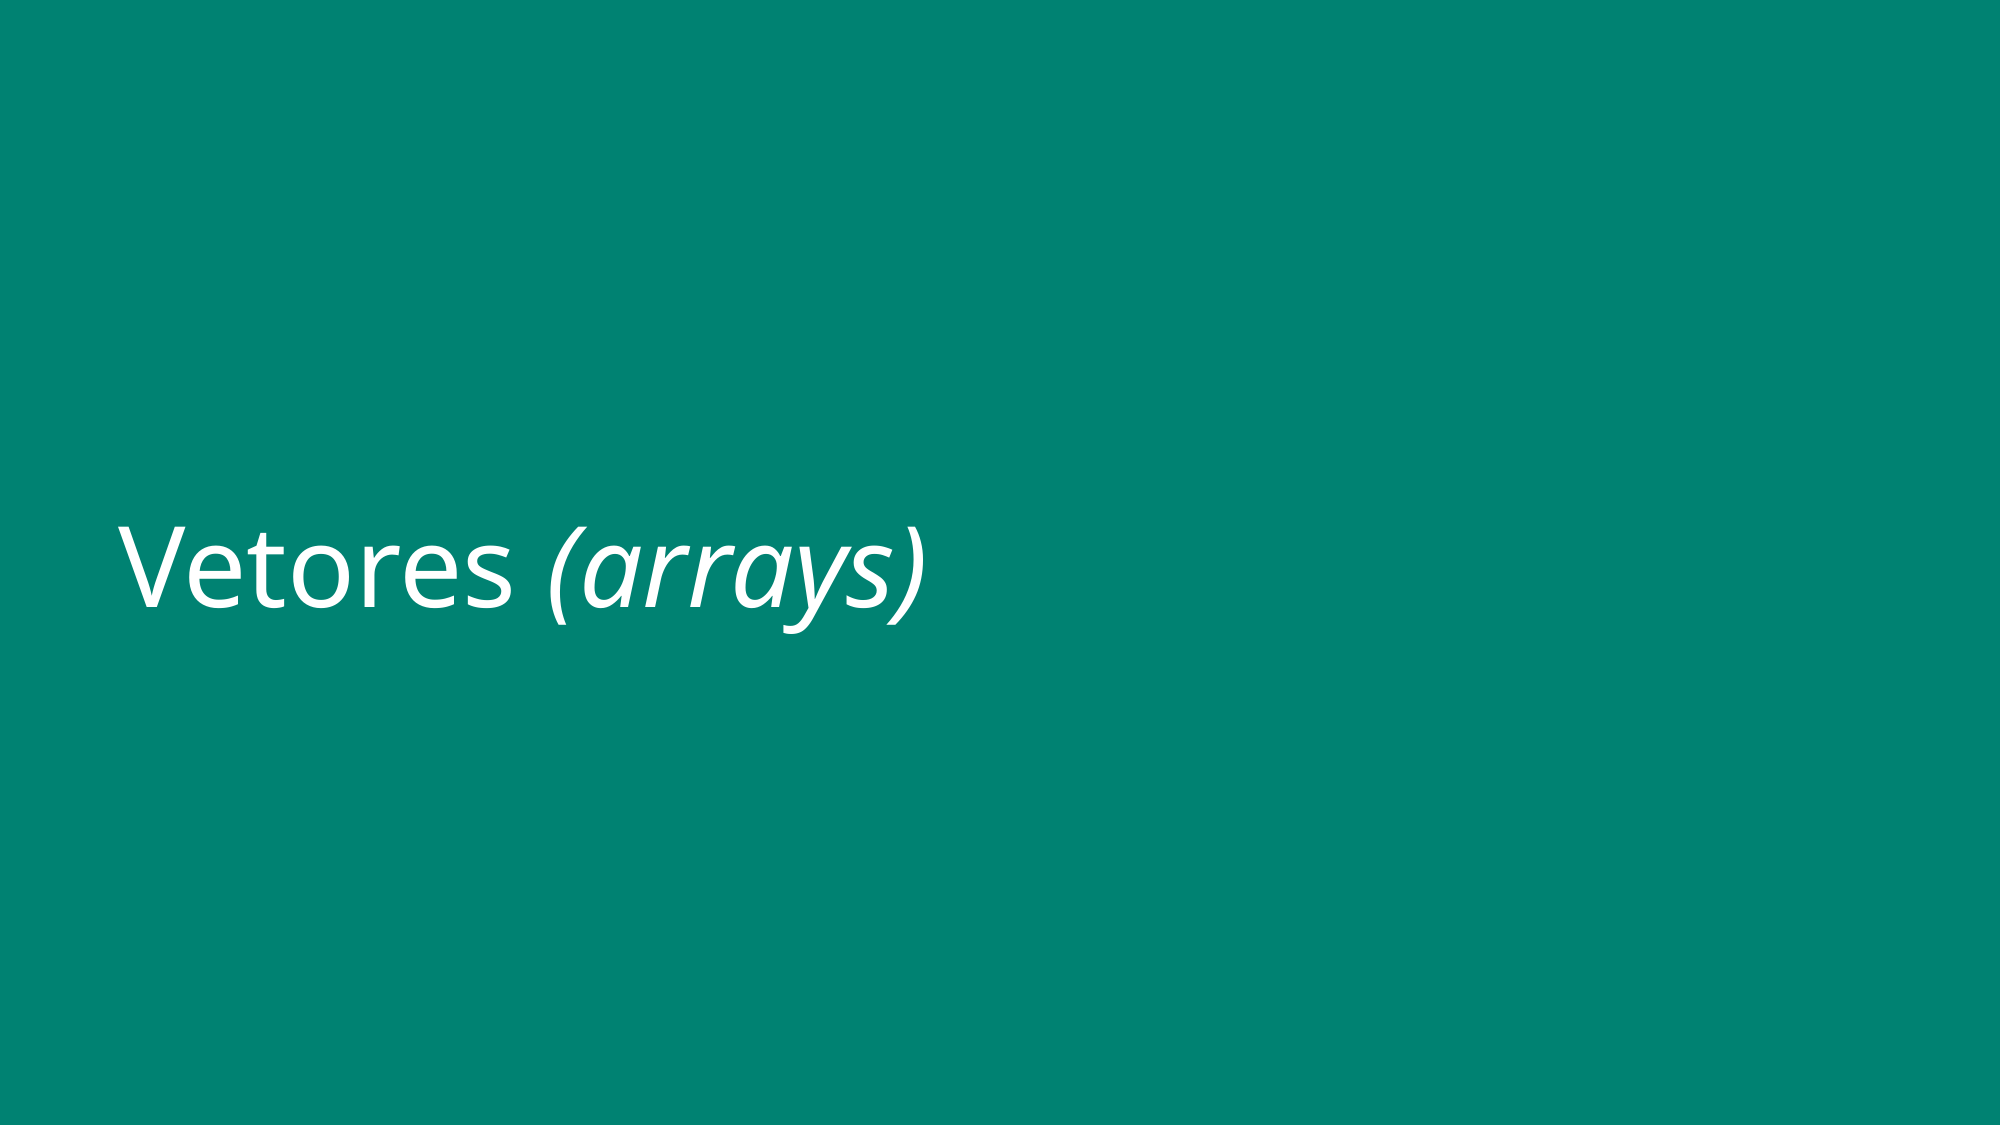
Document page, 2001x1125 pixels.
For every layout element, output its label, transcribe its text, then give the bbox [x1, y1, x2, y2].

text_box Vetores (arrays) [0, 0, 2000, 1125]
